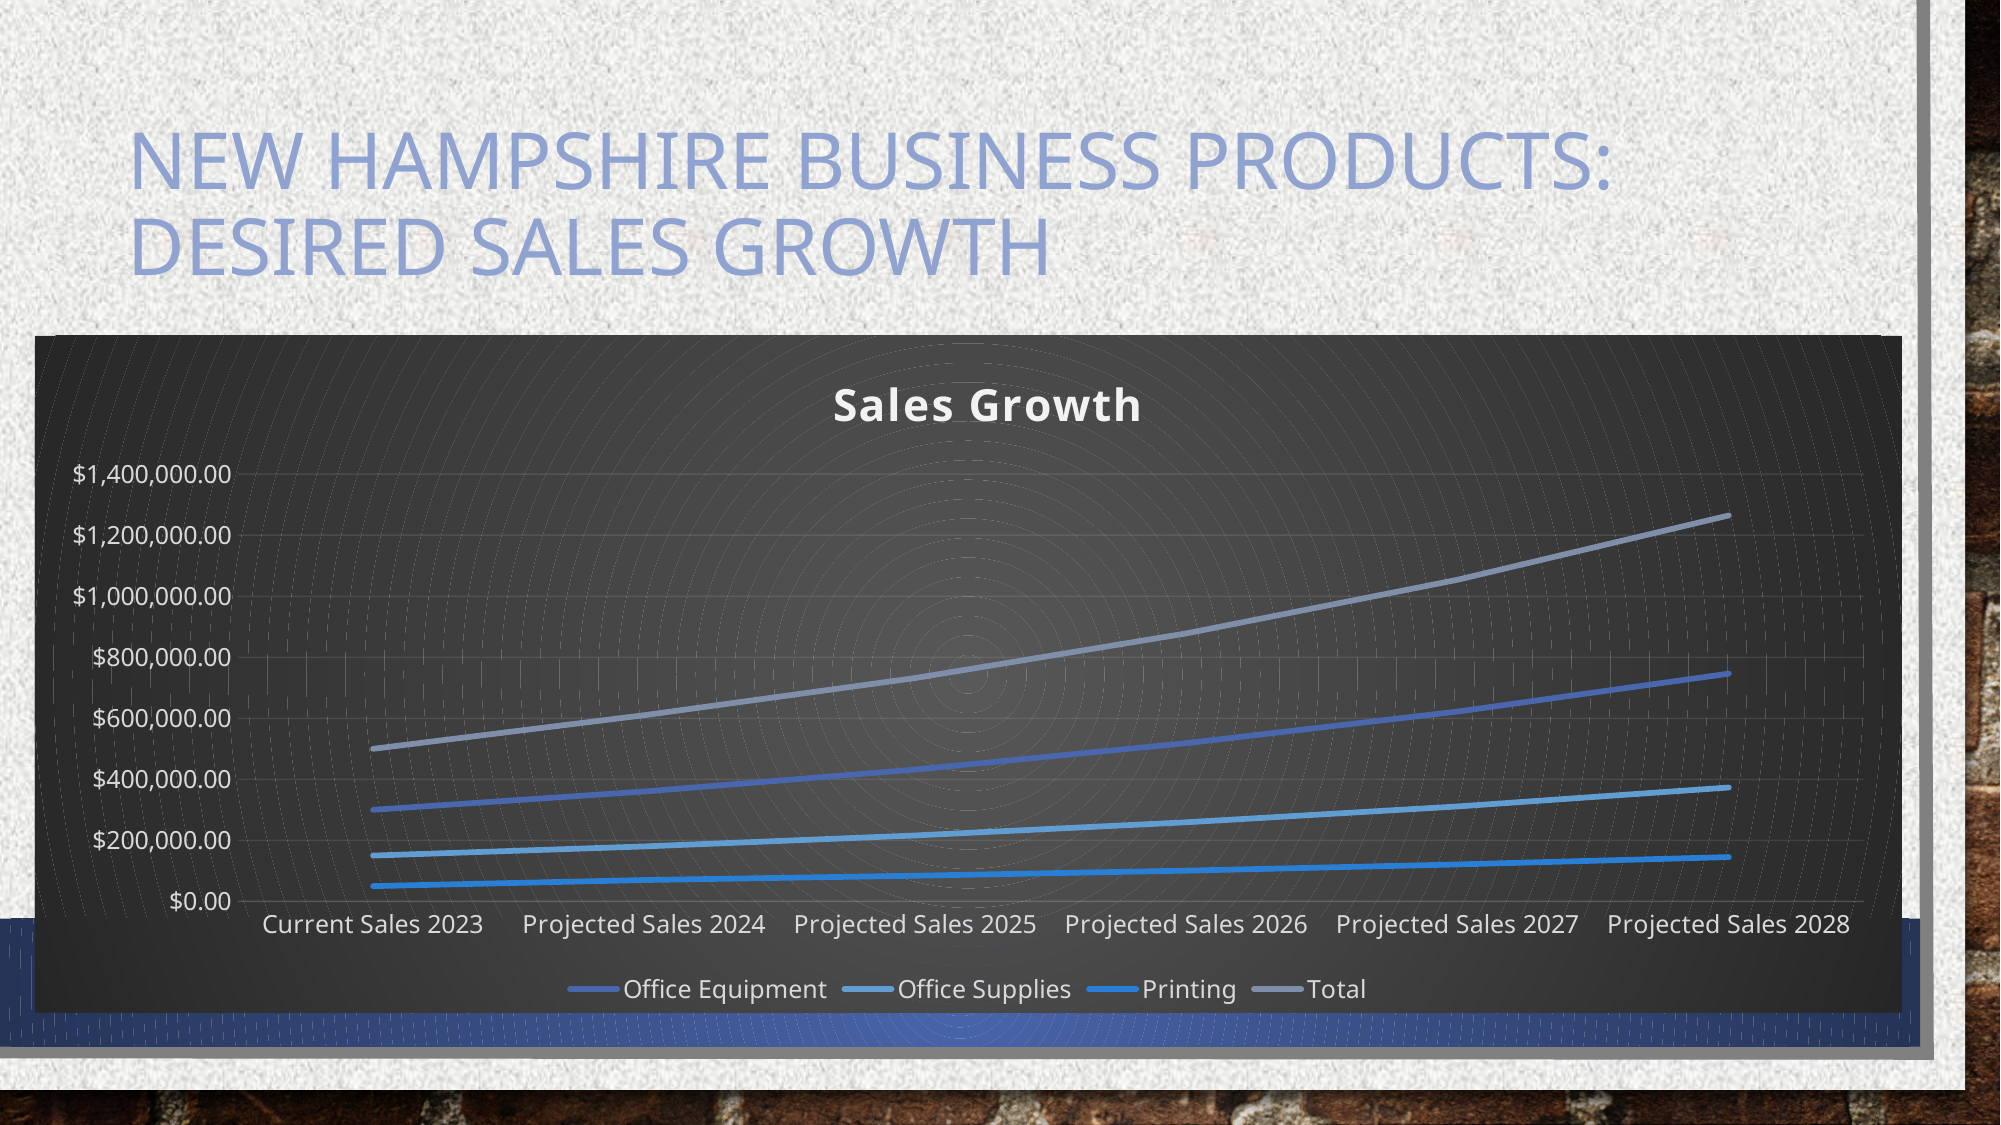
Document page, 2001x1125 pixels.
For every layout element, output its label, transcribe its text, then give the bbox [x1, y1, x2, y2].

picture [0, 0, 1919, 918]
chart [34, 335, 1902, 1013]
picture [0, 0, 2001, 1125]
title New Hampshire Business Products: Desired Sales Growth [112, 112, 1818, 302]
